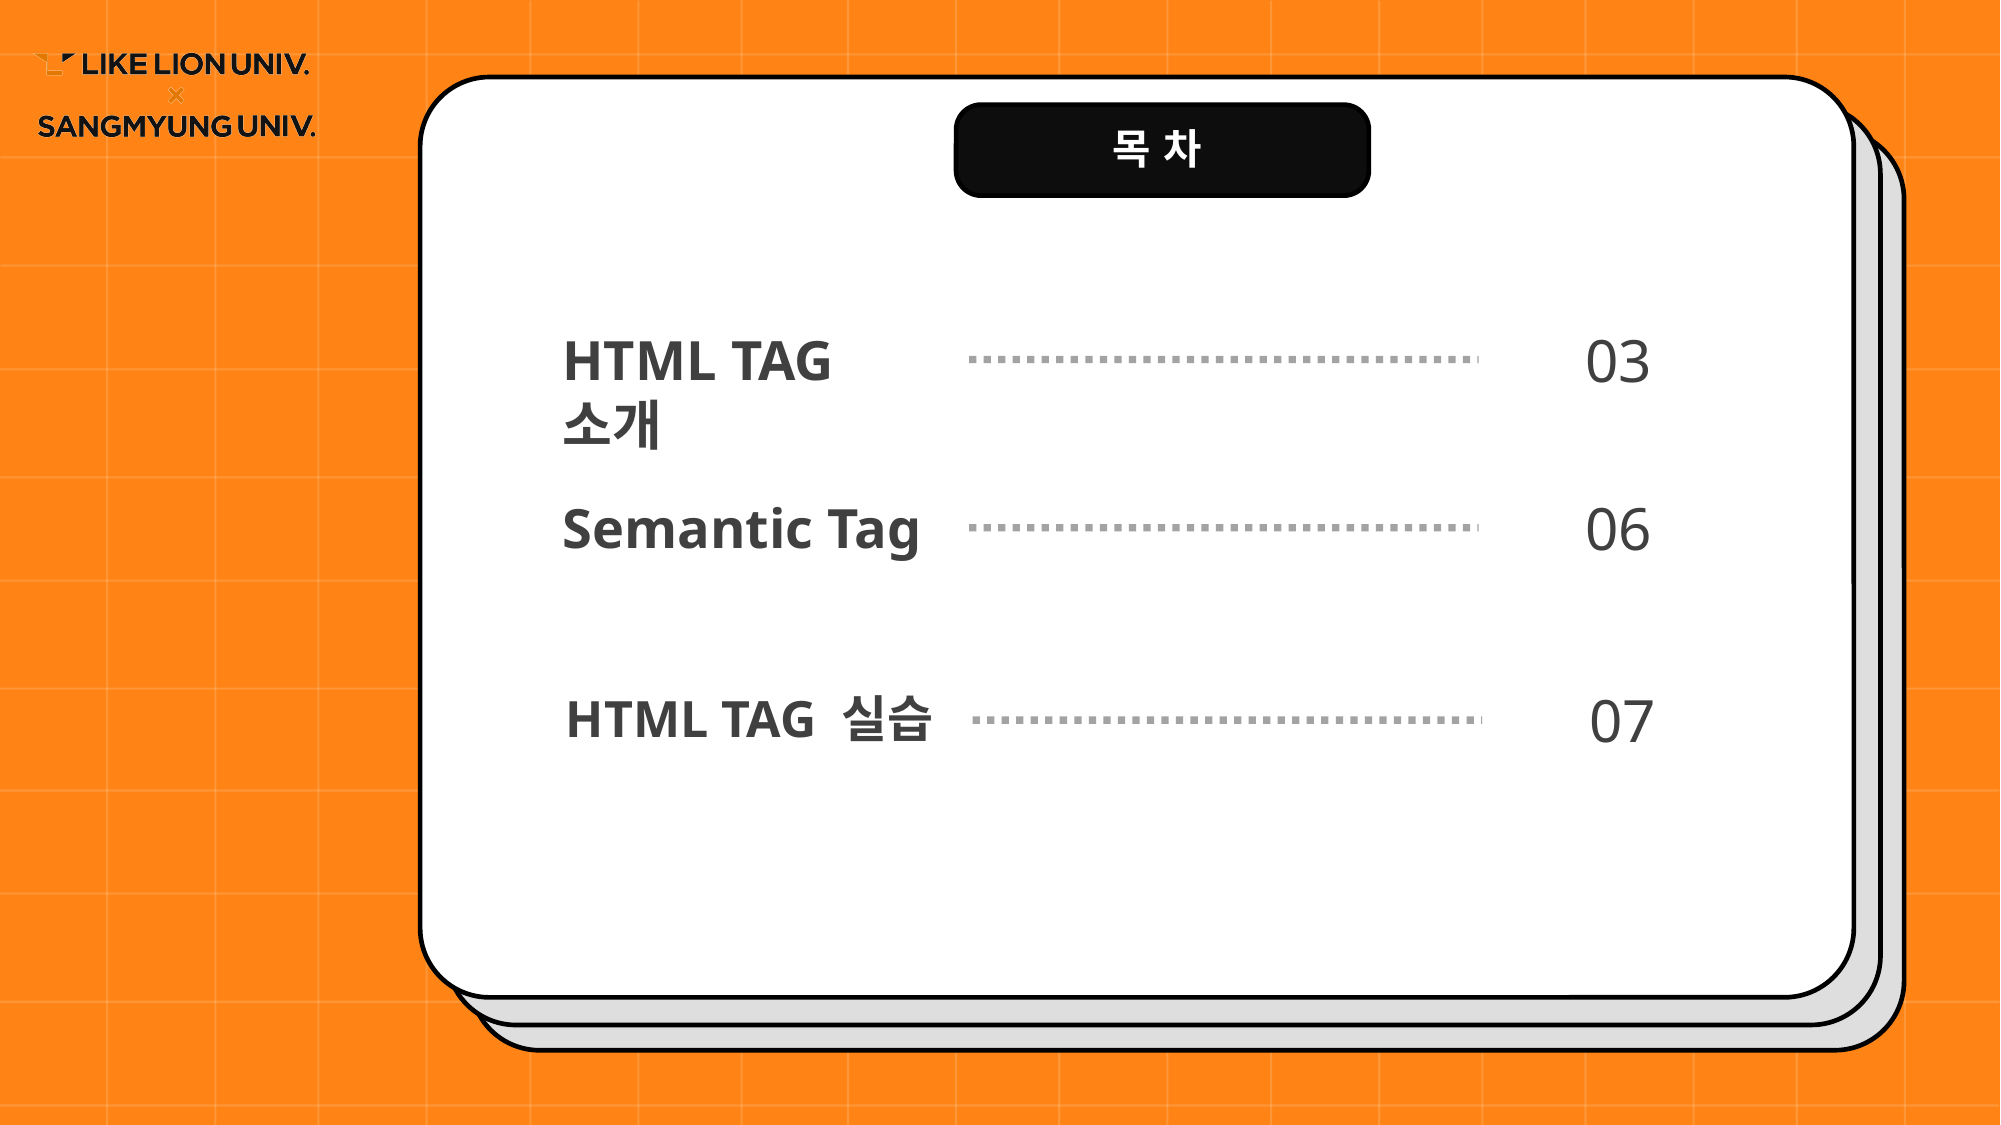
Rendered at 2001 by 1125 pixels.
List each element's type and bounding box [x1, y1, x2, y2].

picture [32, 39, 317, 152]
text_box [551, 677, 1749, 763]
text_box [0, 0, 2000, 1125]
text_box [547, 484, 1745, 571]
text_box [420, 76, 1905, 1051]
text_box [547, 316, 1745, 403]
text_box [956, 104, 1369, 196]
